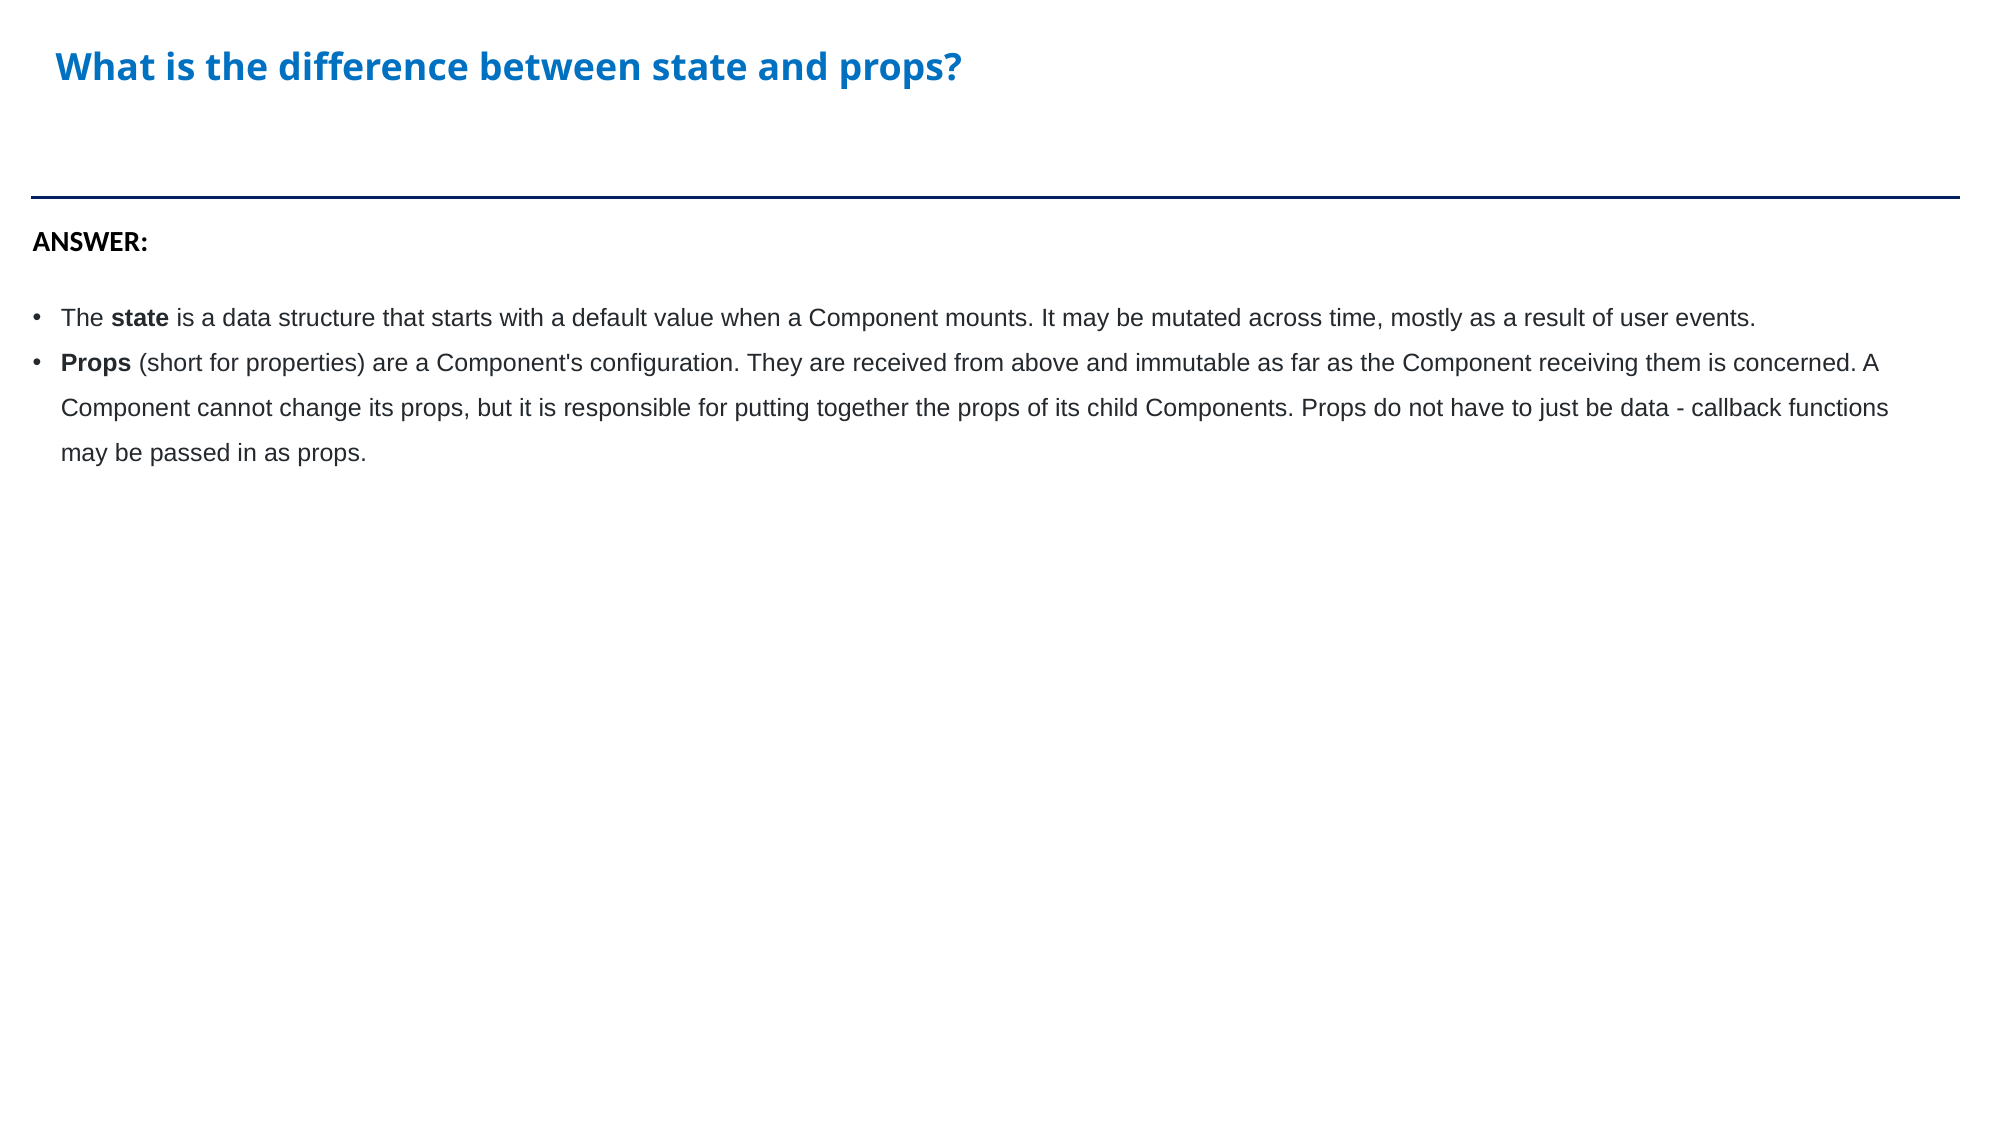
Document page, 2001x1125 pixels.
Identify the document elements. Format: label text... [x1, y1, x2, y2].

text_box ANSWER: The state is a data structure that starts with a default value when a Component mounts. It may be mutated across time, mostly as a result of user events. Props (short for properties) are a Component's configuration. They are received from above and immutable as far as the Component receiving them is concerned. A Component cannot change its props, but it is responsible for putting together the props of its child Components. Props do not have to just be data - callback functions may be passed in as props. [17, 214, 1960, 474]
text_box What is the difference between state and props? [3, 32, 1636, 96]
